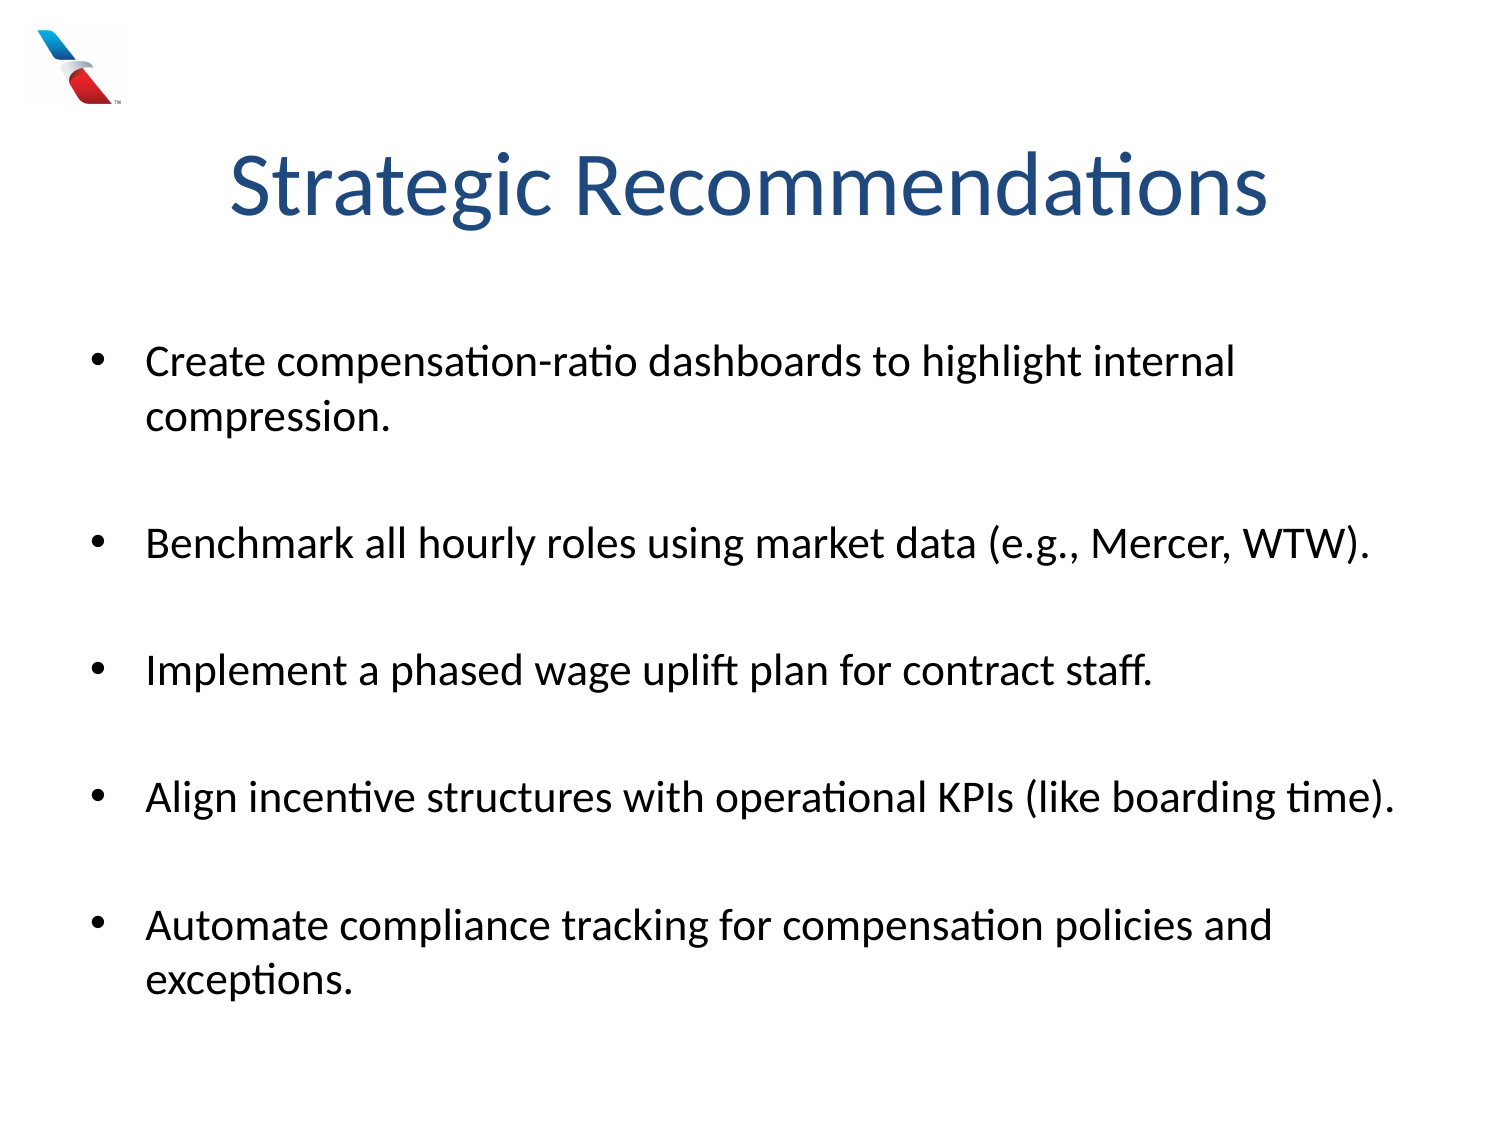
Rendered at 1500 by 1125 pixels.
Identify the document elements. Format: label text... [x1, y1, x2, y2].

title Strategic Recommendations [75, 85, 1425, 273]
picture [19, 25, 131, 109]
list Create compensation-ratio dashboards to highlight internal compression. Benchmark all hourly roles using market data (e.g., Mercer, WTW). Implement a phased wage uplift plan for contract staff. Align incentive structures with operational KPIs (like boarding time). Automate compliance tracking for compensation policies and exceptions. [75, 323, 1425, 1067]
